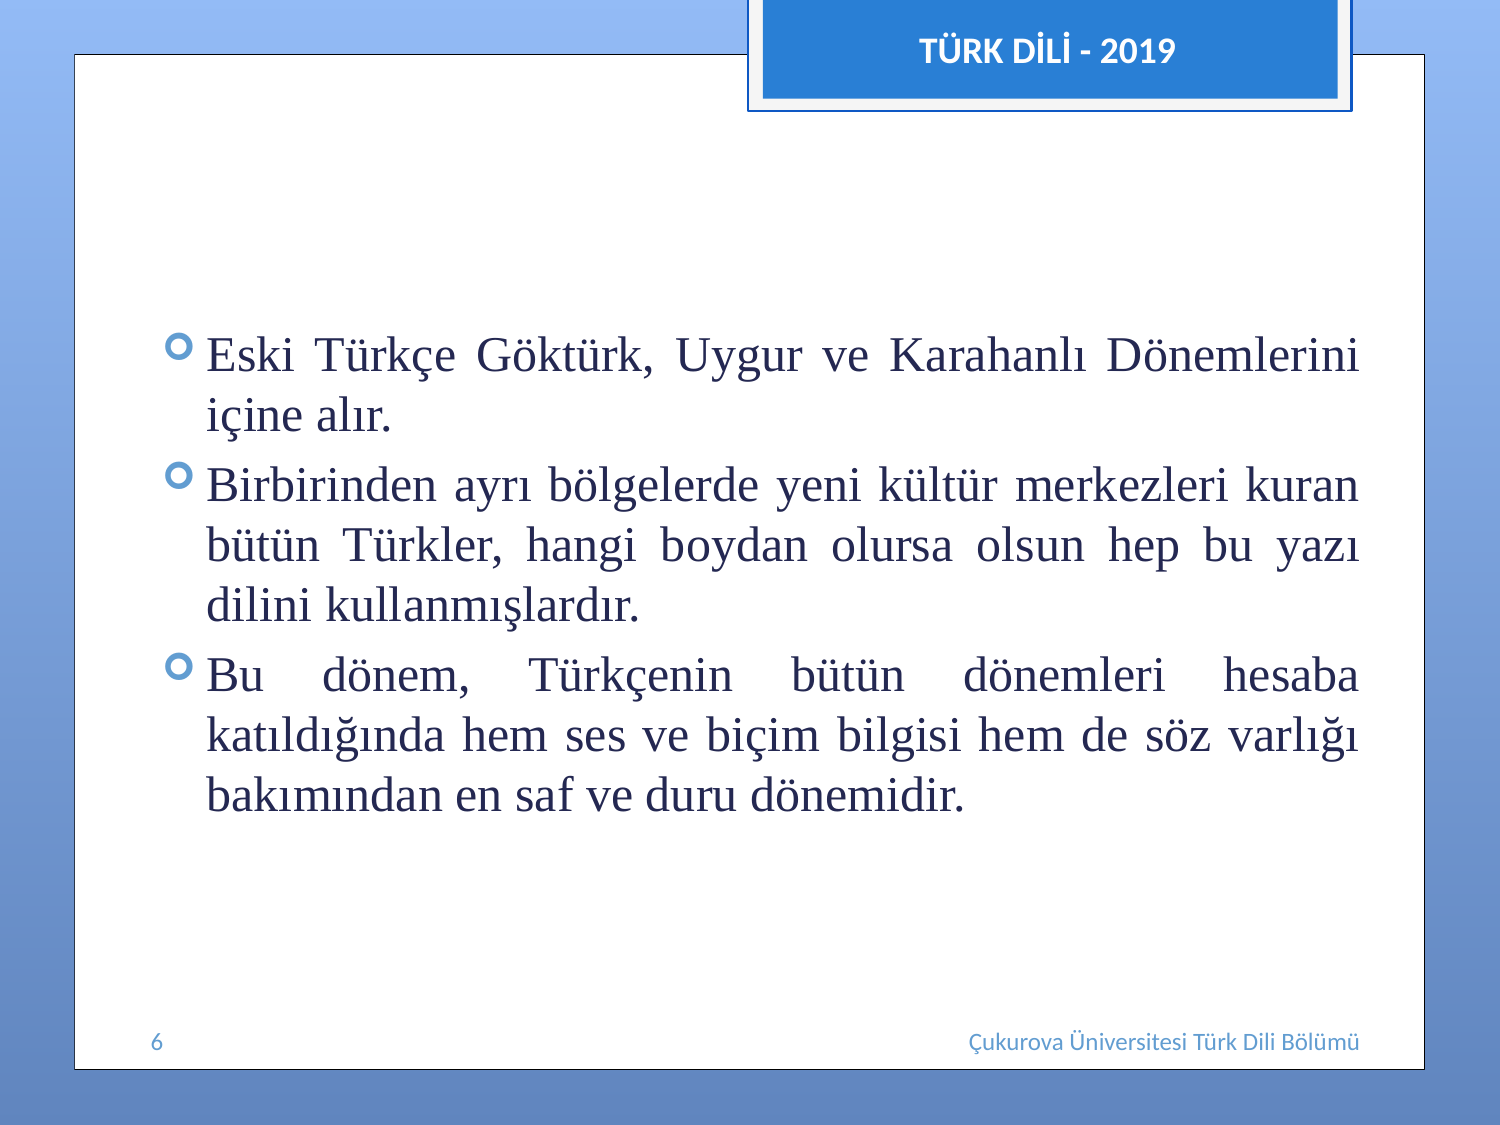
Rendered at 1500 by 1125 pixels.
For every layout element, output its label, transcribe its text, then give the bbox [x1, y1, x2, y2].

list Eski Türkçe Göktürk, Uygur ve Karahanlı Dönemlerini içine alır. Birbirinden ayrı bölgelerde yeni kültür merkezleri kuran bütün Türkler, hangi boydan olursa olsun hep bu yazı dilini kullanmışlardır. Bu dönem, Türkçenin bütün dönemleri hesaba katıldığında hem ses ve biçim bilgisi hem de söz varlığı bakımından en saf ve duru dönemidir. [135, 243, 1376, 1010]
footer Çukurova Üniversitesi Türk Dili Bölümü [355, 1010, 1376, 1071]
slide_number TÜRK DİLİ - 2019 [761, 18, 1334, 79]
slide_number 6 [135, 1010, 355, 1071]
